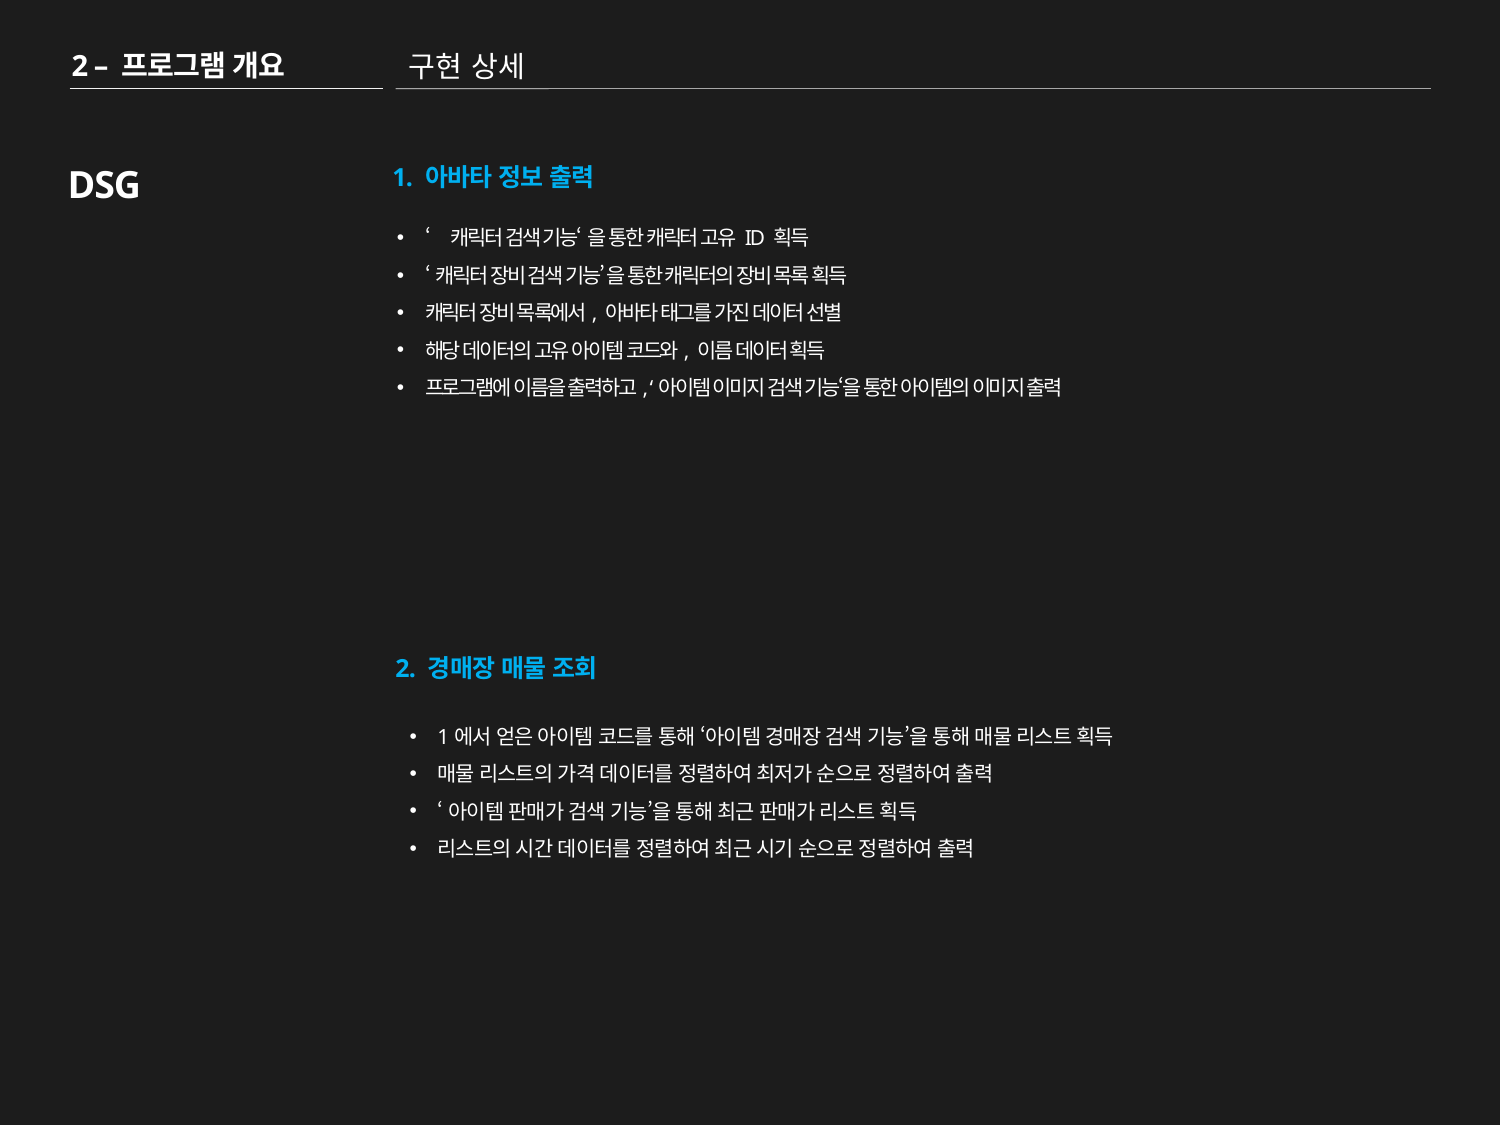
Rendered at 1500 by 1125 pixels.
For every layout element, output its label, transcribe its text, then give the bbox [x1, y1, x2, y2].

text_box 2. 경매장 매물 조회 [380, 645, 948, 690]
title DSG [52, 153, 384, 395]
text_box 1에서 얻은 아이템 코드를 통해 ‘아이템 경매장 검색 기능’을 통해 매물 리스트 획득 매물 리스트의 가격 데이터를 정렬하여 최저가 순으로 정렬하여 출력 ‘아이템 판매가 검색 기능’을 통해 최근 판매가 리스트 획득 리스트의 시간 데이터를 정렬하여 최근 시기 순으로 정렬하여 출력 [394, 703, 1340, 869]
text_box 2 – 프로그램 개요 [56, 39, 301, 90]
text_box 구현 상세 [394, 40, 541, 90]
text_box ‘캐릭터 검색 기능‘ 을 통한 캐릭터 고유 ID 획득 ‘캐릭터 장비 검색 기능’ 을 통한 캐릭터의 장비 목록 획득 캐릭터 장비 목록에서, 아바타 태그를 가진 데이터 선별 해당 데이터의 고유 아이템 코드와, 이름 데이터 획득 프로그램에 이름을 출력하고, ‘아이템 이미지 검색 기능‘을 통한 아이템의 이미지 출력 [382, 205, 1128, 408]
text_box 1. 아바타 정보 출력 [384, 154, 803, 199]
